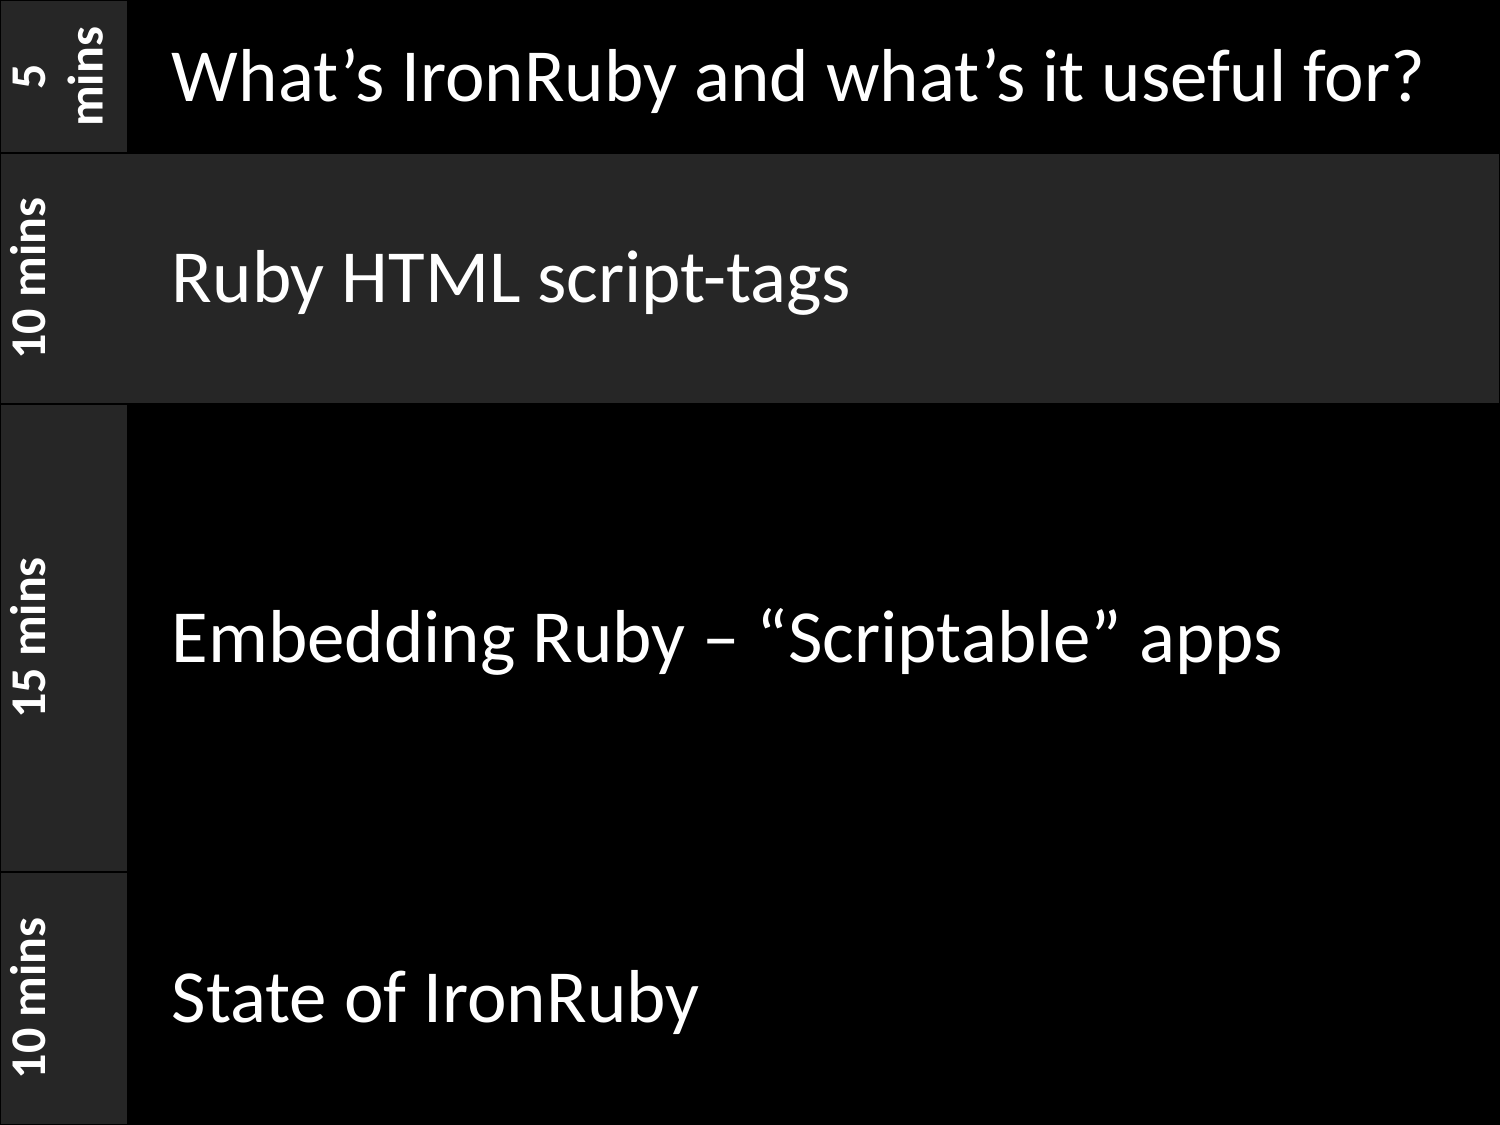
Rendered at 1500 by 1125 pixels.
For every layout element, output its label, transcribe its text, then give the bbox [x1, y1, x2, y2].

table_cell Embedding Ruby – “Scriptable” apps [127, 405, 1499, 871]
table_cell 10 mins [1, 154, 127, 403]
table_header 5 mins [1, 1, 127, 152]
table_header What’s IronRuby and what’s it useful for? [127, 1, 1499, 152]
table_cell Ruby HTML script-tags [127, 154, 1499, 403]
table_cell 10 mins [1, 873, 127, 1124]
table_cell 15 mins [1, 405, 127, 871]
table_cell State of IronRuby [127, 873, 1499, 1124]
